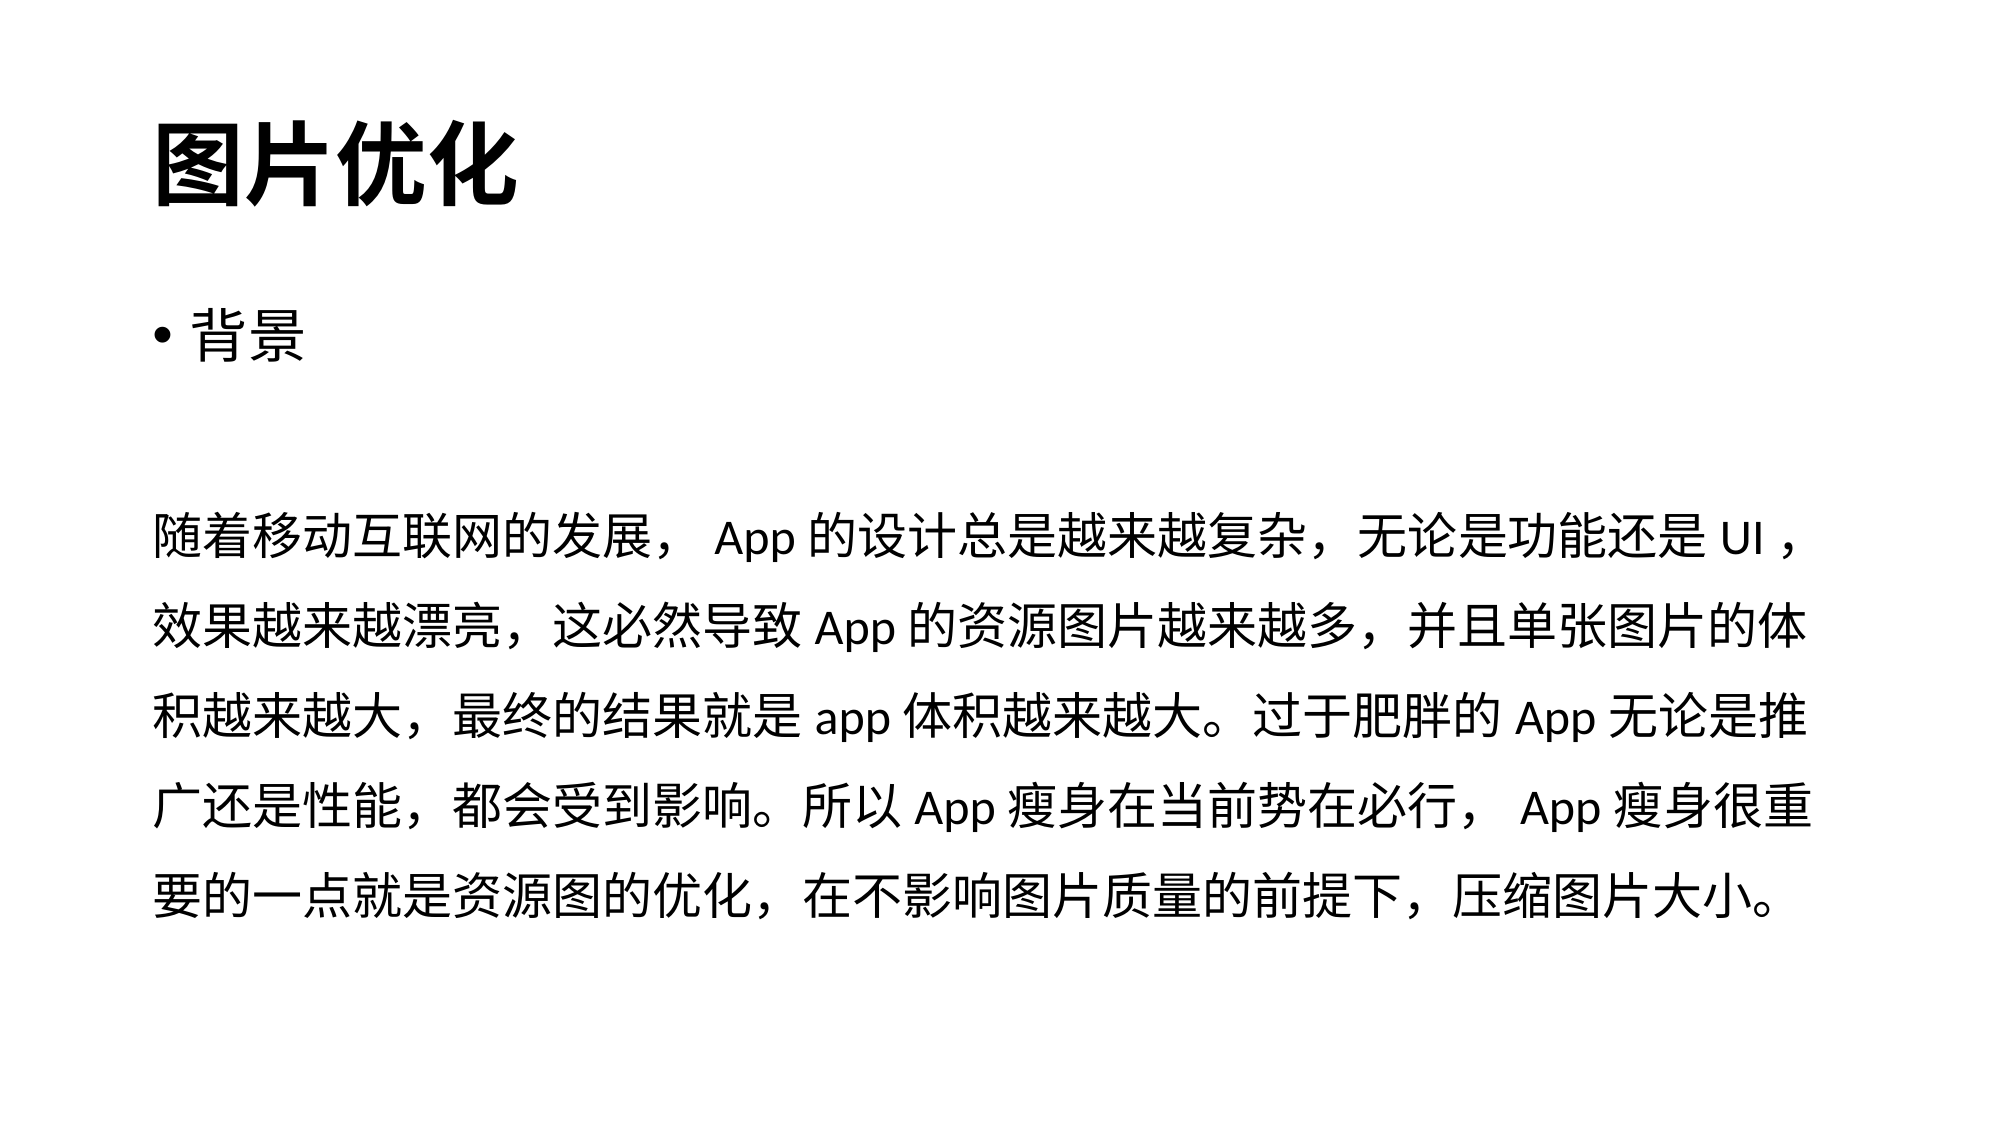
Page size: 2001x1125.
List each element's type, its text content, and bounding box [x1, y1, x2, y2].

title 图片优化 [137, 59, 1863, 278]
list 背景 随着移动互联网的发展，App的设计总是越来越复杂，无论是功能还是UI，效果越来越漂亮，这必然导致App的资源图片越来越多，并且单张图片的体积越来越大，最终的结果就是app体积越来越大。过于肥胖的App无论是推广还是性能，都会受到影响。所以App瘦身在当前势在必行，App瘦身很重要的一点就是资源图的优化，在不影响图片质量的前提下，压缩图片大小。 [137, 299, 1863, 1014]
